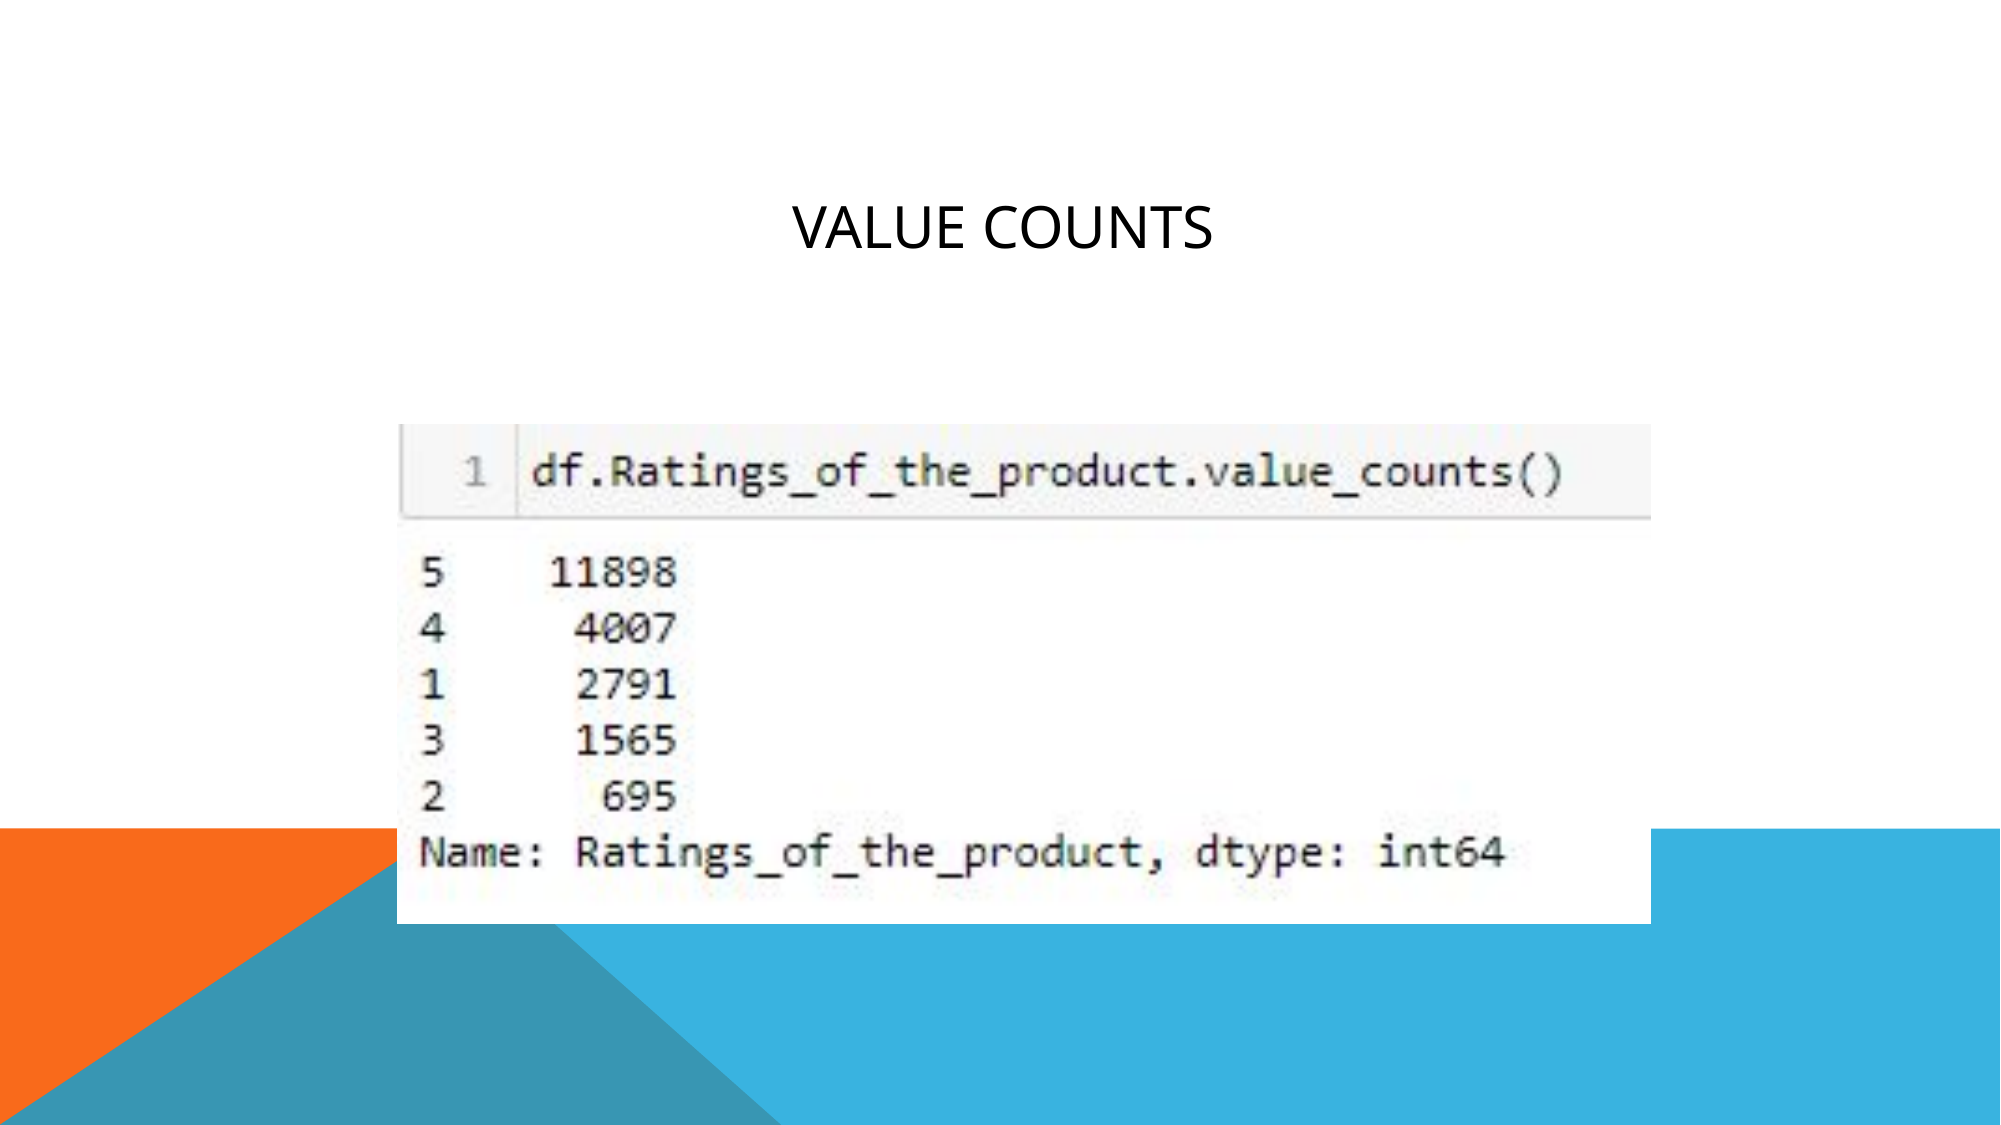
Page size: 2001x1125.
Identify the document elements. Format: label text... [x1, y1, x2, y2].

title Value Counts [103, 109, 1904, 340]
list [397, 424, 1651, 925]
